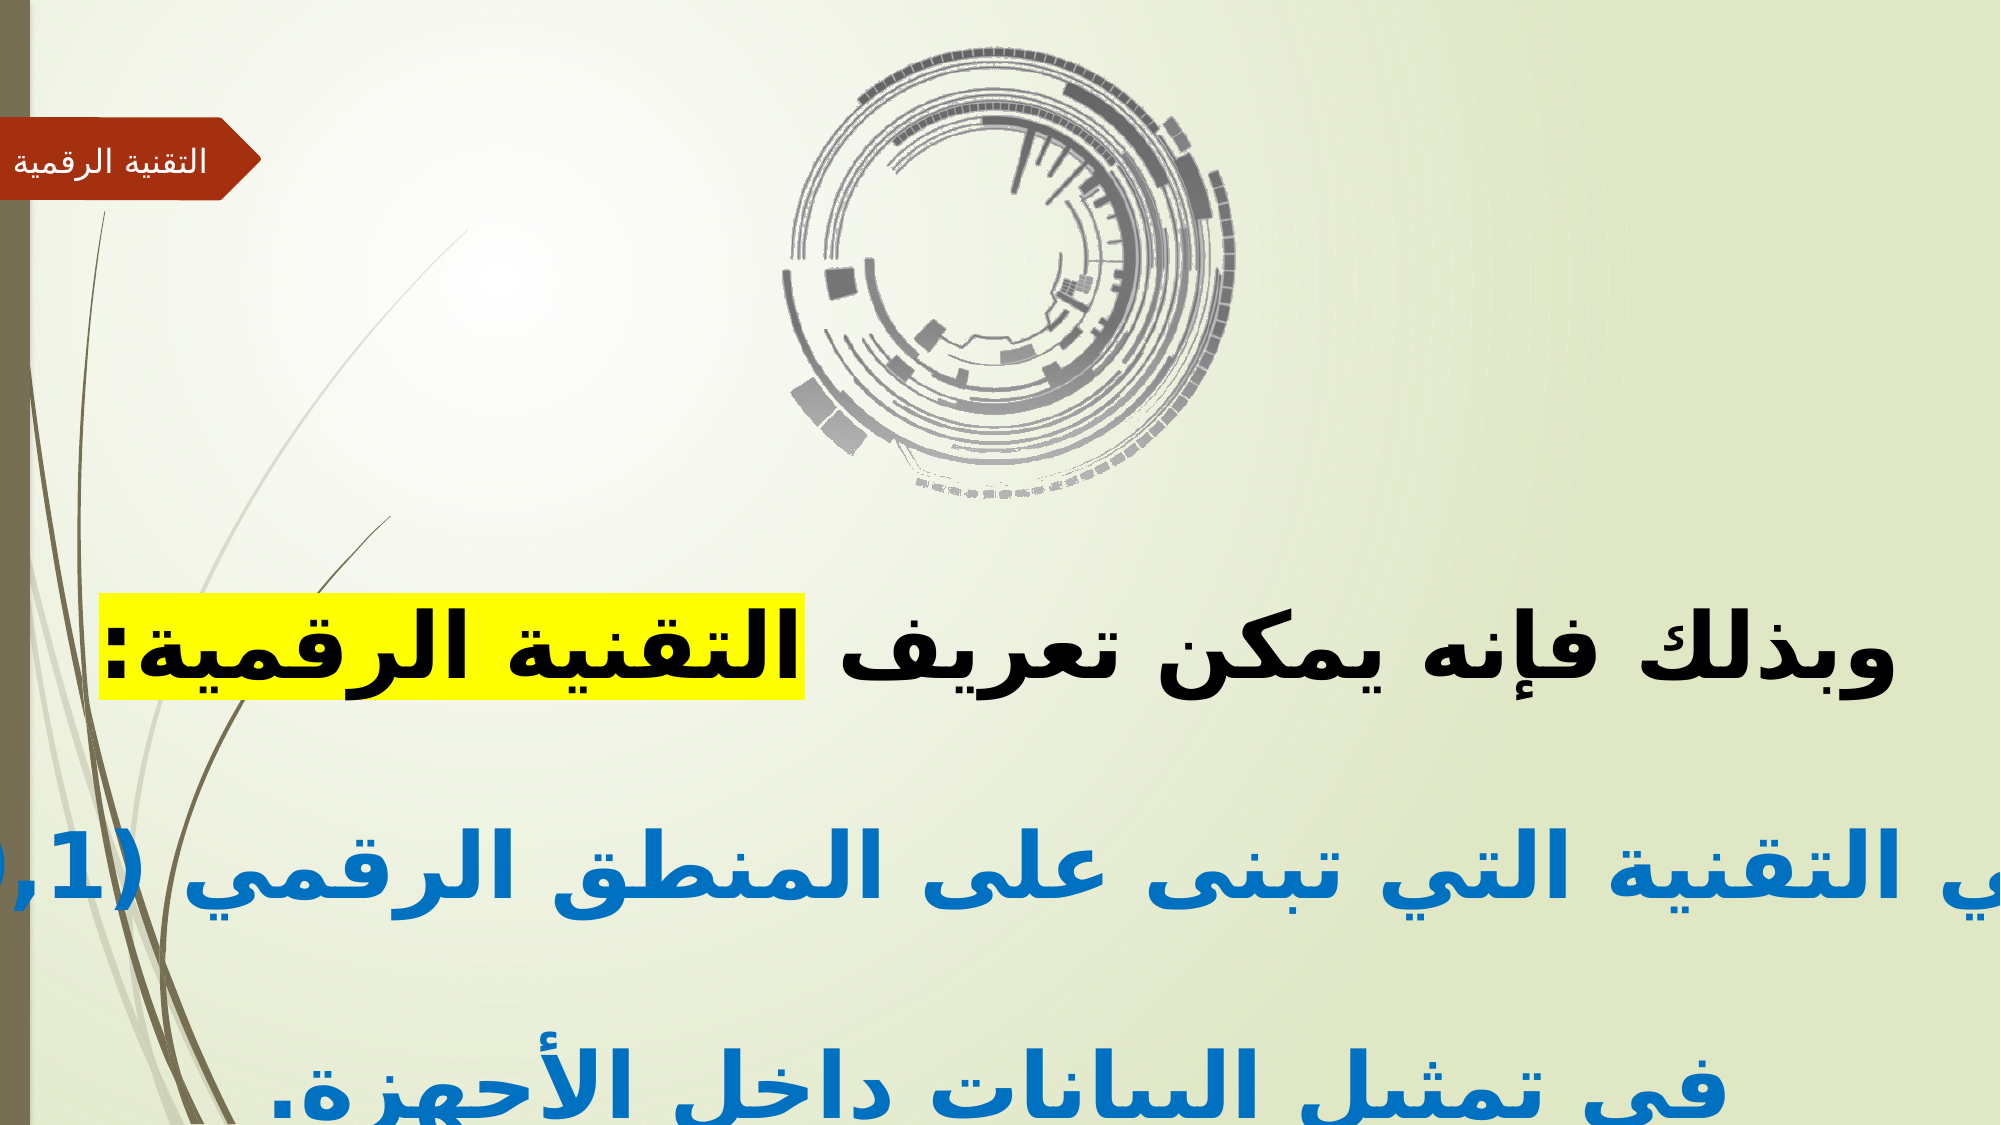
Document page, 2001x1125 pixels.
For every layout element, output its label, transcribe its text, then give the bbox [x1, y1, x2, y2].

picture [708, 0, 1292, 563]
text_box وبذلك فإنه يمكن تعريف التقنية الرقمية: هي التقنية التي تبنى على المنطق الرقمي (0,1) في تمثيل البيانات داخل الأجهزة. [0, 524, 2000, 1125]
text_box التقنية الرقمية [0, 132, 235, 188]
